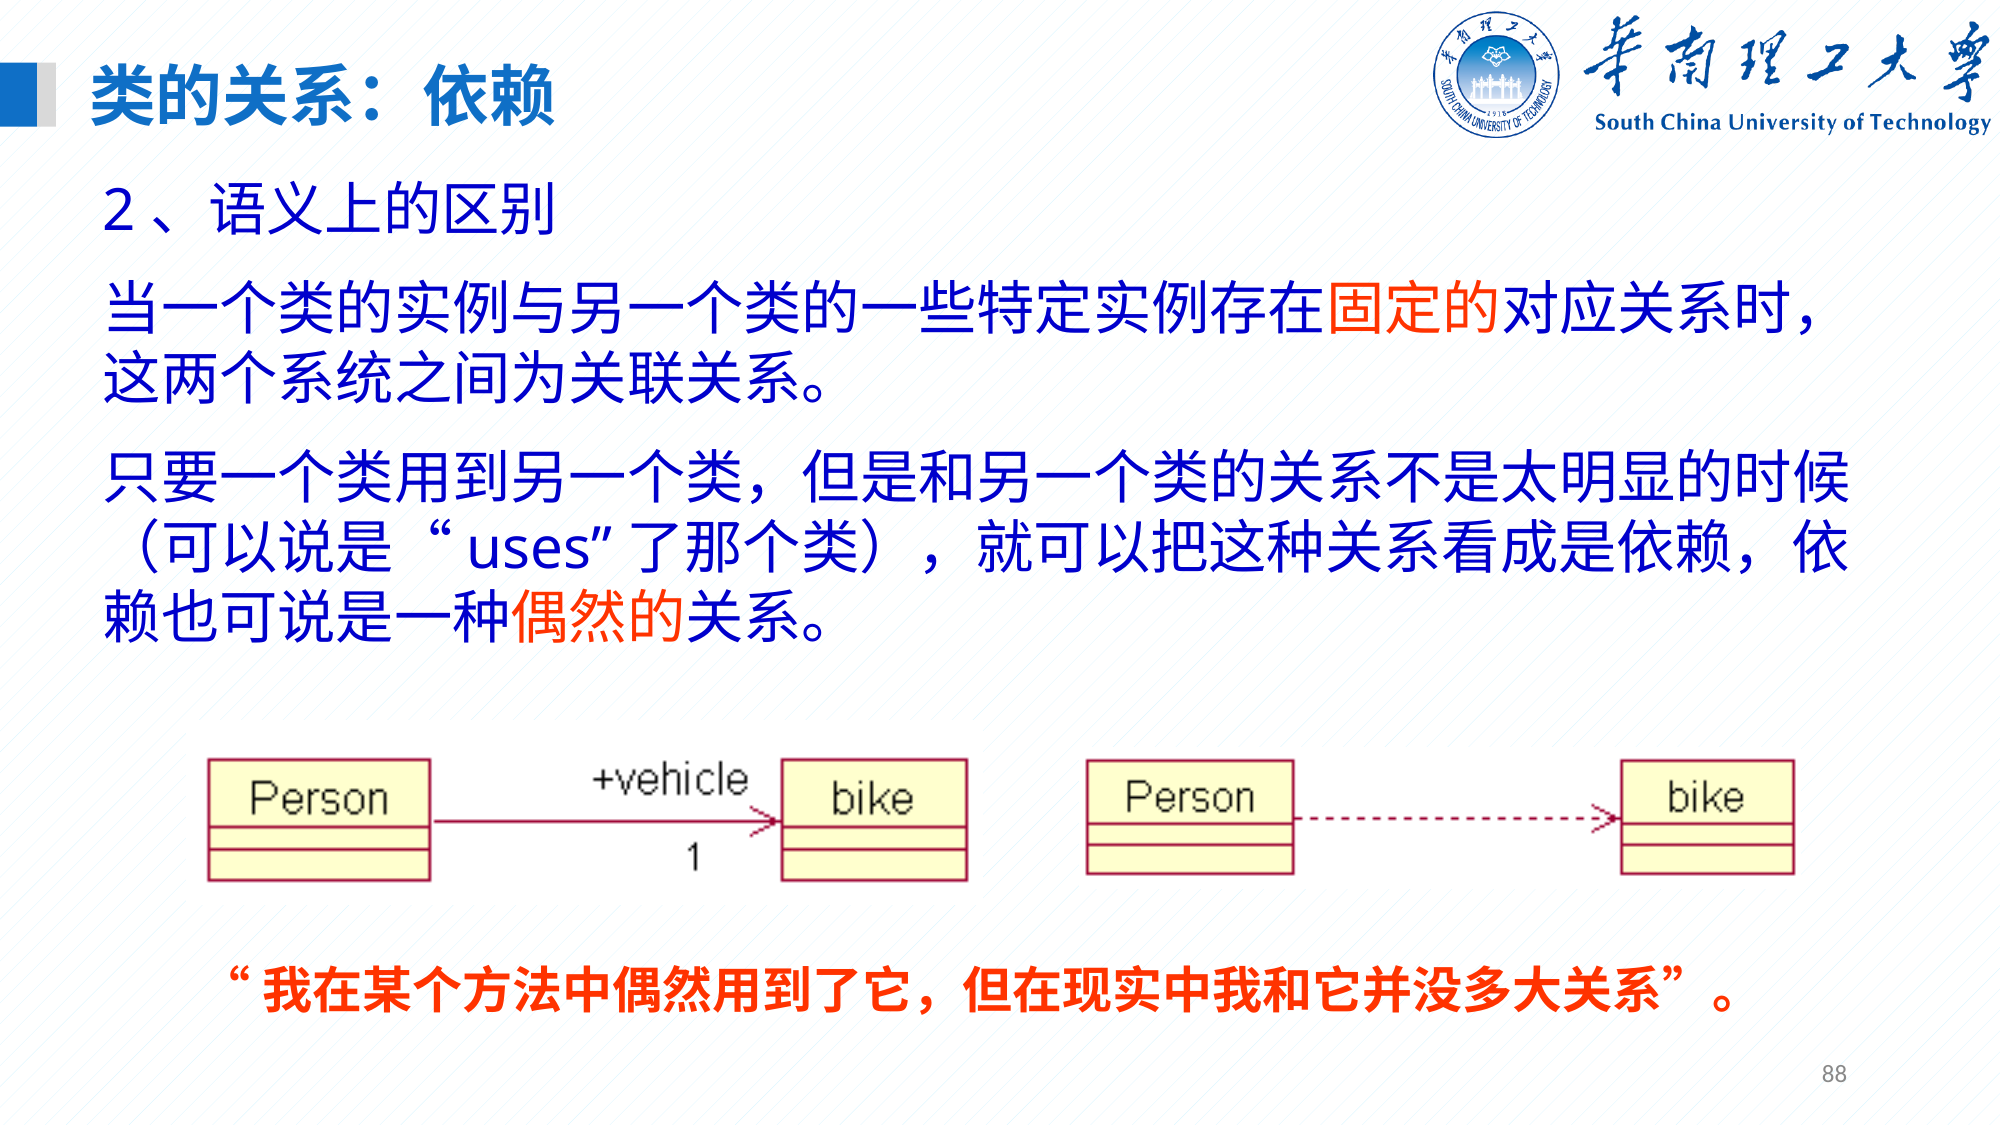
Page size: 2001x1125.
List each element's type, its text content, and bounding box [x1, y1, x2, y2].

text_box 2、语义上的区别 当一个类的实例与另一个类的一些特定实例存在固定的对应关系时，这两个系统之间为关联关系。 只要一个类用到另一个类，但是和另一个类的关系不是太明显的时候（可以说是“uses”了那个类），就可以把这种关系看成是依赖，依赖也可说是一种偶然的关系。 [88, 164, 1878, 658]
picture [1079, 747, 1801, 889]
text_box “我在某个方法中偶然用到了它，但在现实中我和它并没多大关系”。 [186, 951, 1818, 1026]
text_box 类的关系：依赖 [74, 46, 1248, 142]
slide_number 88 [1412, 1042, 1863, 1103]
picture [185, 720, 983, 905]
picture [1433, 11, 1991, 138]
